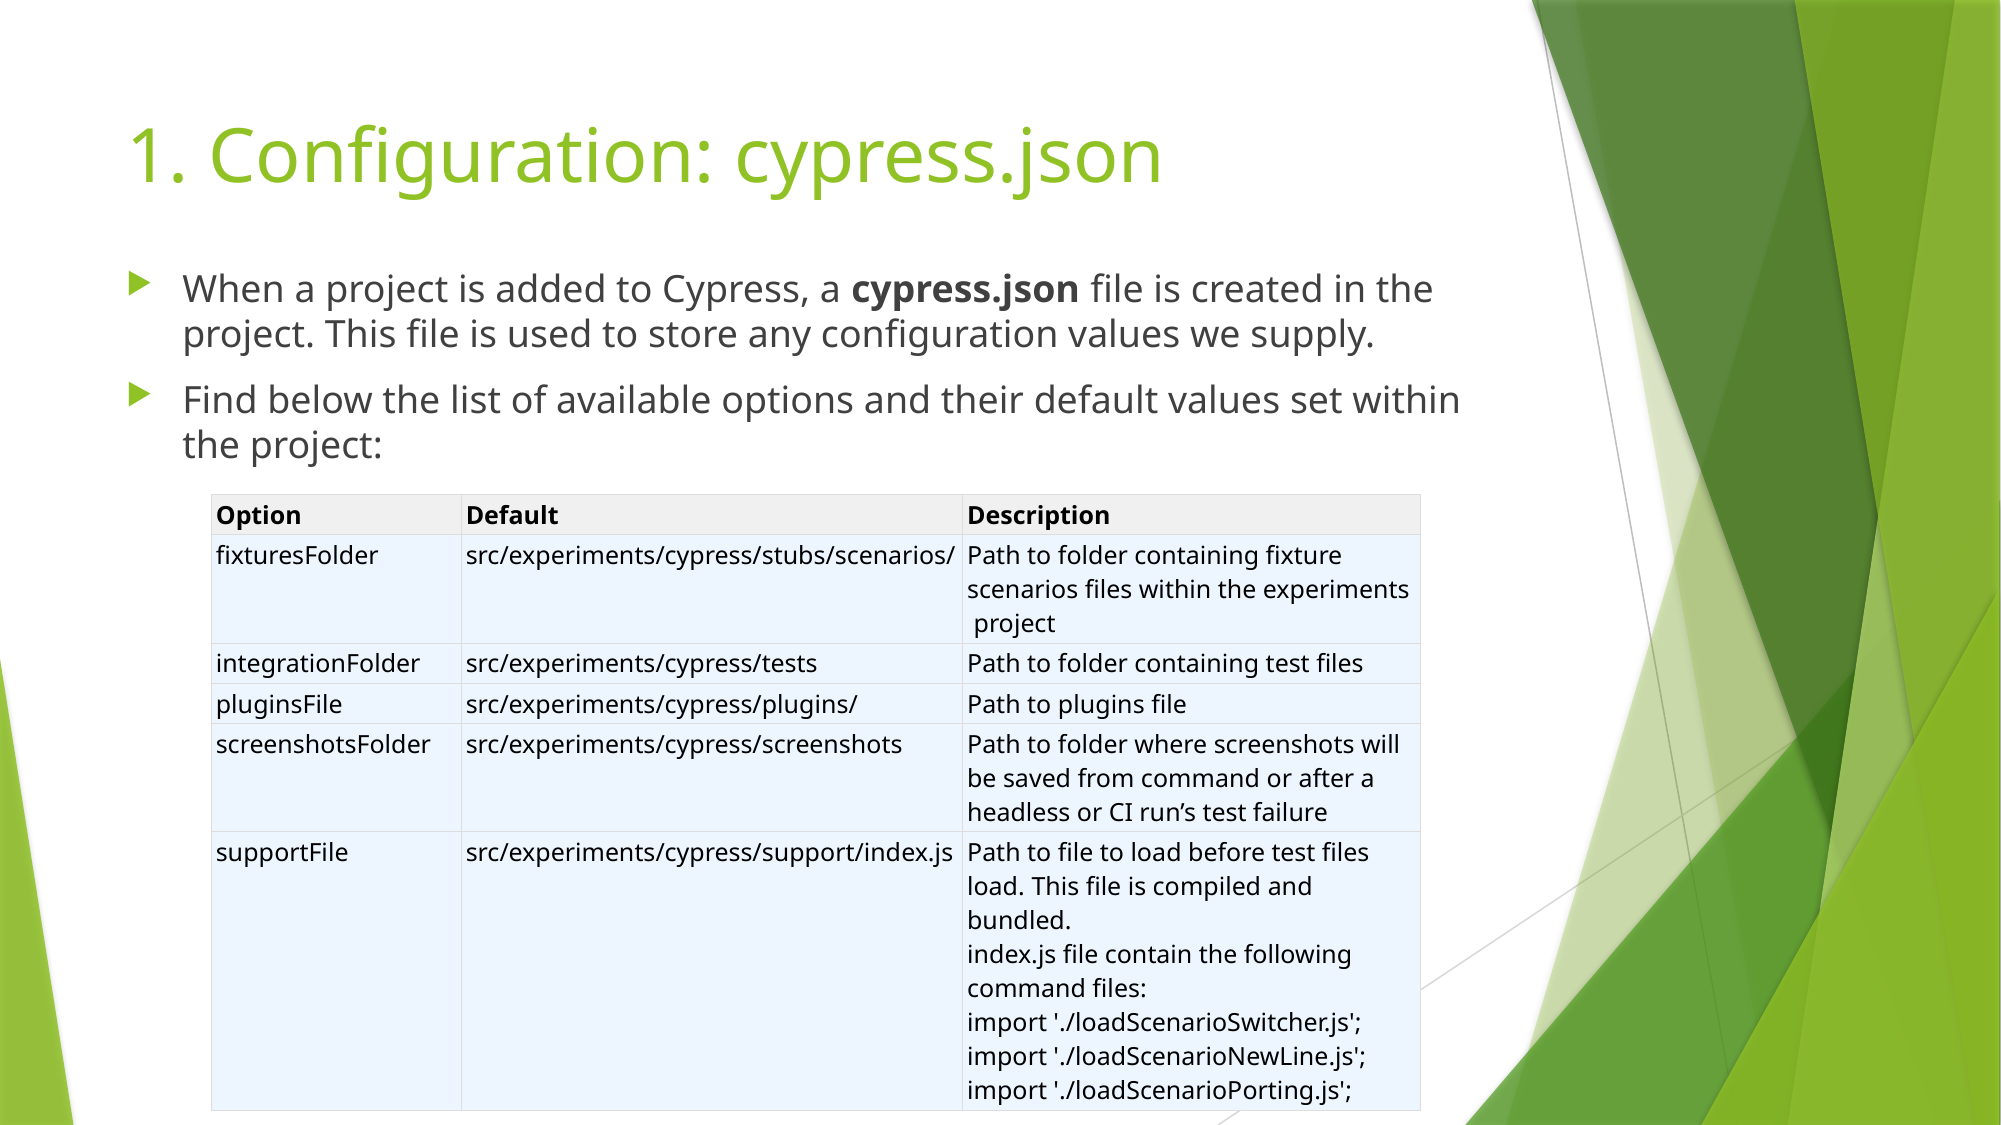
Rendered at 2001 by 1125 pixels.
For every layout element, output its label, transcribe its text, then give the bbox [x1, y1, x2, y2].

table_cell pluginsFile [212, 684, 461, 723]
table_cell src/experiments/cypress/tests [462, 644, 962, 683]
table_cell Path to folder where screenshots will be saved from command or after a headless or CI run’s test failure [963, 724, 1420, 831]
table_cell src/experiments/cypress/screenshots [462, 724, 962, 831]
table_cell src/experiments/cypress/support/index.js [462, 832, 962, 1110]
table_cell Path to plugins file [963, 684, 1420, 723]
table_header Default [462, 495, 962, 534]
table_cell src/experiments/cypress/plugins/ [462, 684, 962, 723]
table_cell supportFile [212, 832, 461, 1110]
table_cell integrationFolder [212, 644, 461, 683]
table_header Option [212, 495, 461, 534]
table_cell Path to folder containing test files [963, 644, 1420, 683]
title 1. Configuration: cypress.json [111, 99, 1522, 257]
table_cell screenshotsFolder [212, 724, 461, 831]
table_cell Path to file to load before test files load. This file is compiled and bundled. index.js file contain the following command files: import './loadScenarioSwitcher.js'; import './loadScenarioNewLine.js'; import './loadScenarioPorting.js'; [963, 832, 1420, 1110]
table_cell fixturesFolder [212, 535, 461, 643]
table_cell Path to folder containing fixture scenarios files within the experiments project [963, 535, 1420, 643]
list When a project is added to Cypress, a cypress.json file is created in the project. This file is used to store any configuration values we supply. Find below the list of available options and their default values set within the project: [111, 257, 1522, 895]
table_header Description [963, 495, 1420, 534]
table_cell src/experiments/cypress/stubs/scenarios/ [462, 535, 962, 643]
